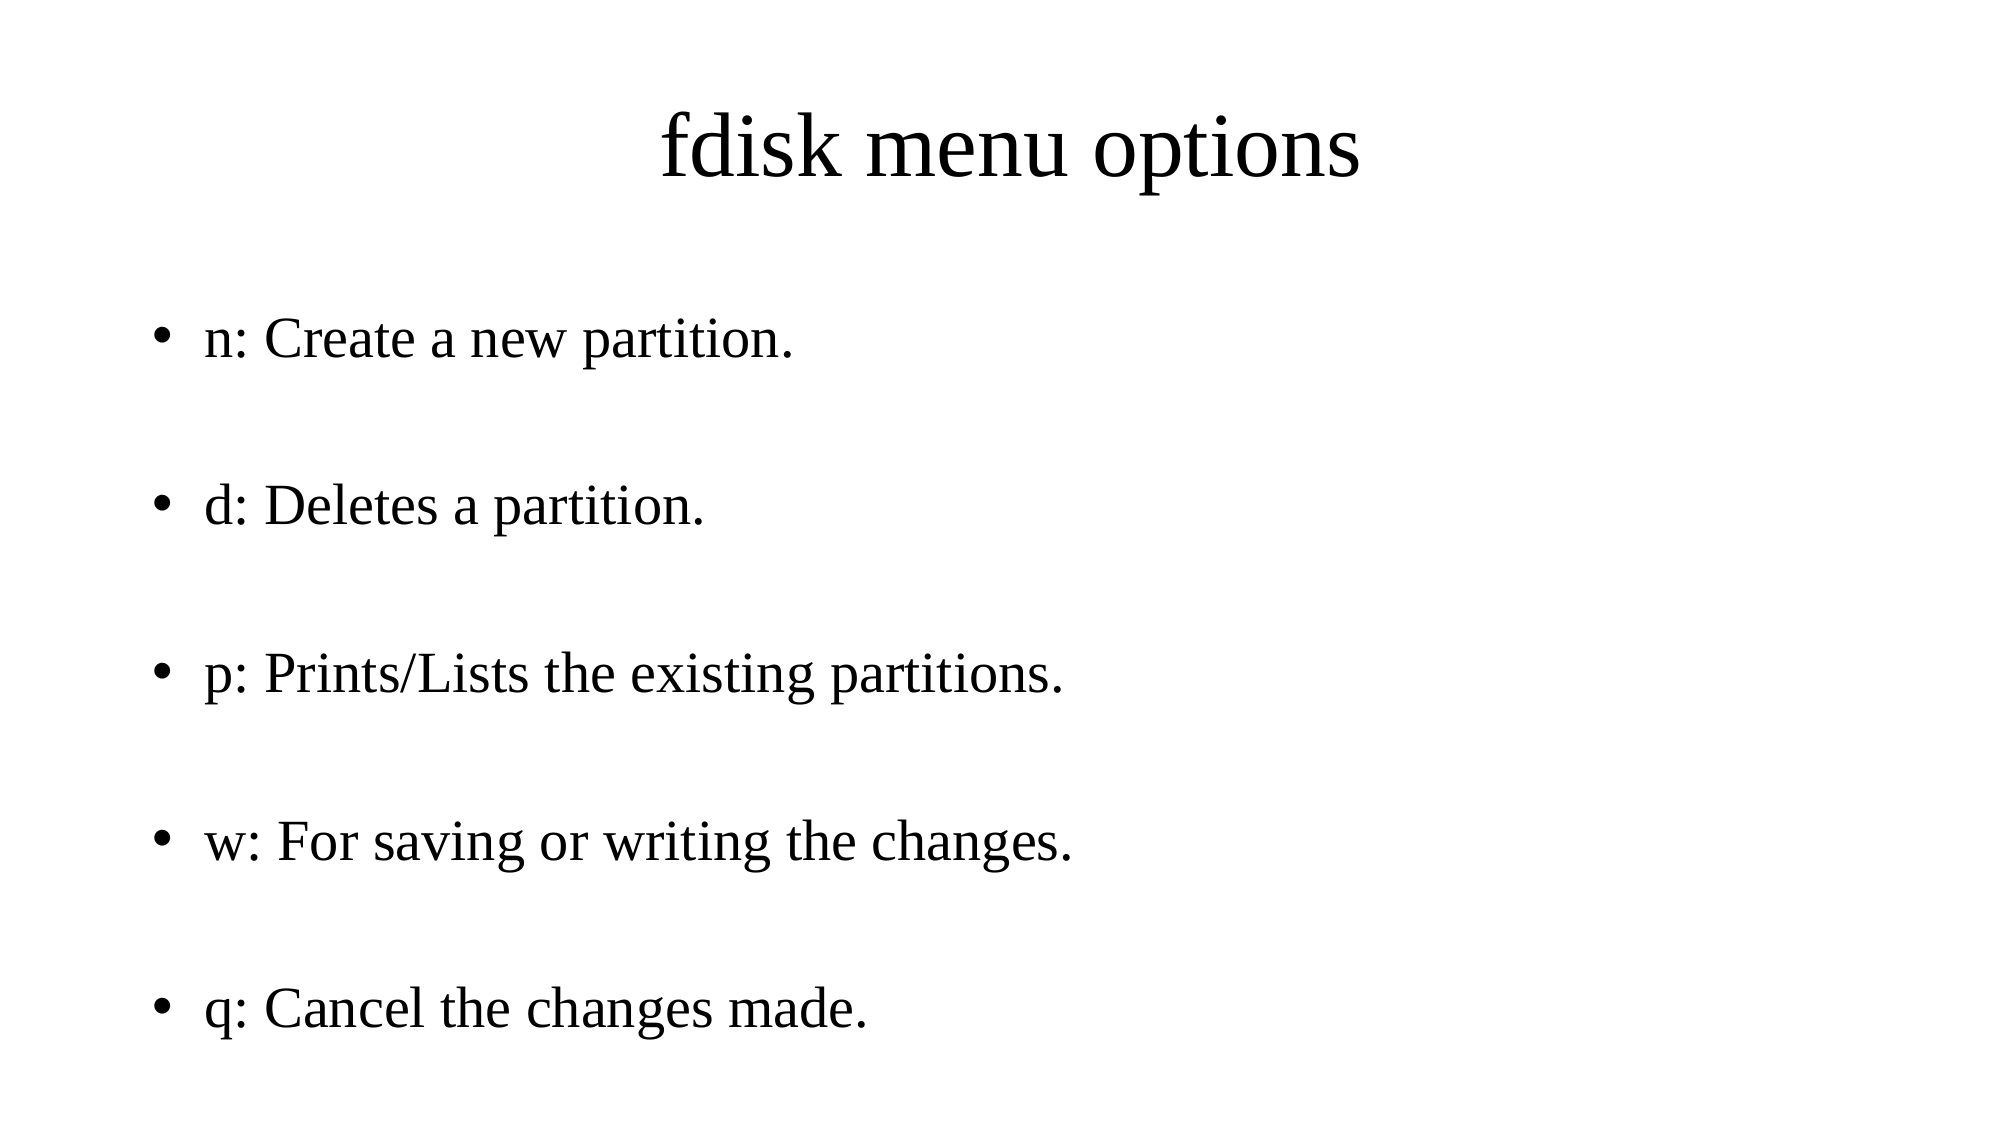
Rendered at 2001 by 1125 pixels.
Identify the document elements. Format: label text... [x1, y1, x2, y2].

title fdisk menu options [324, 43, 1675, 250]
list n: Create a new partition. d: Deletes a partition. p: Prints/Lists the existing partitions. w: For saving or writing the changes. q: Cancel the changes made. [137, 299, 1863, 1014]
